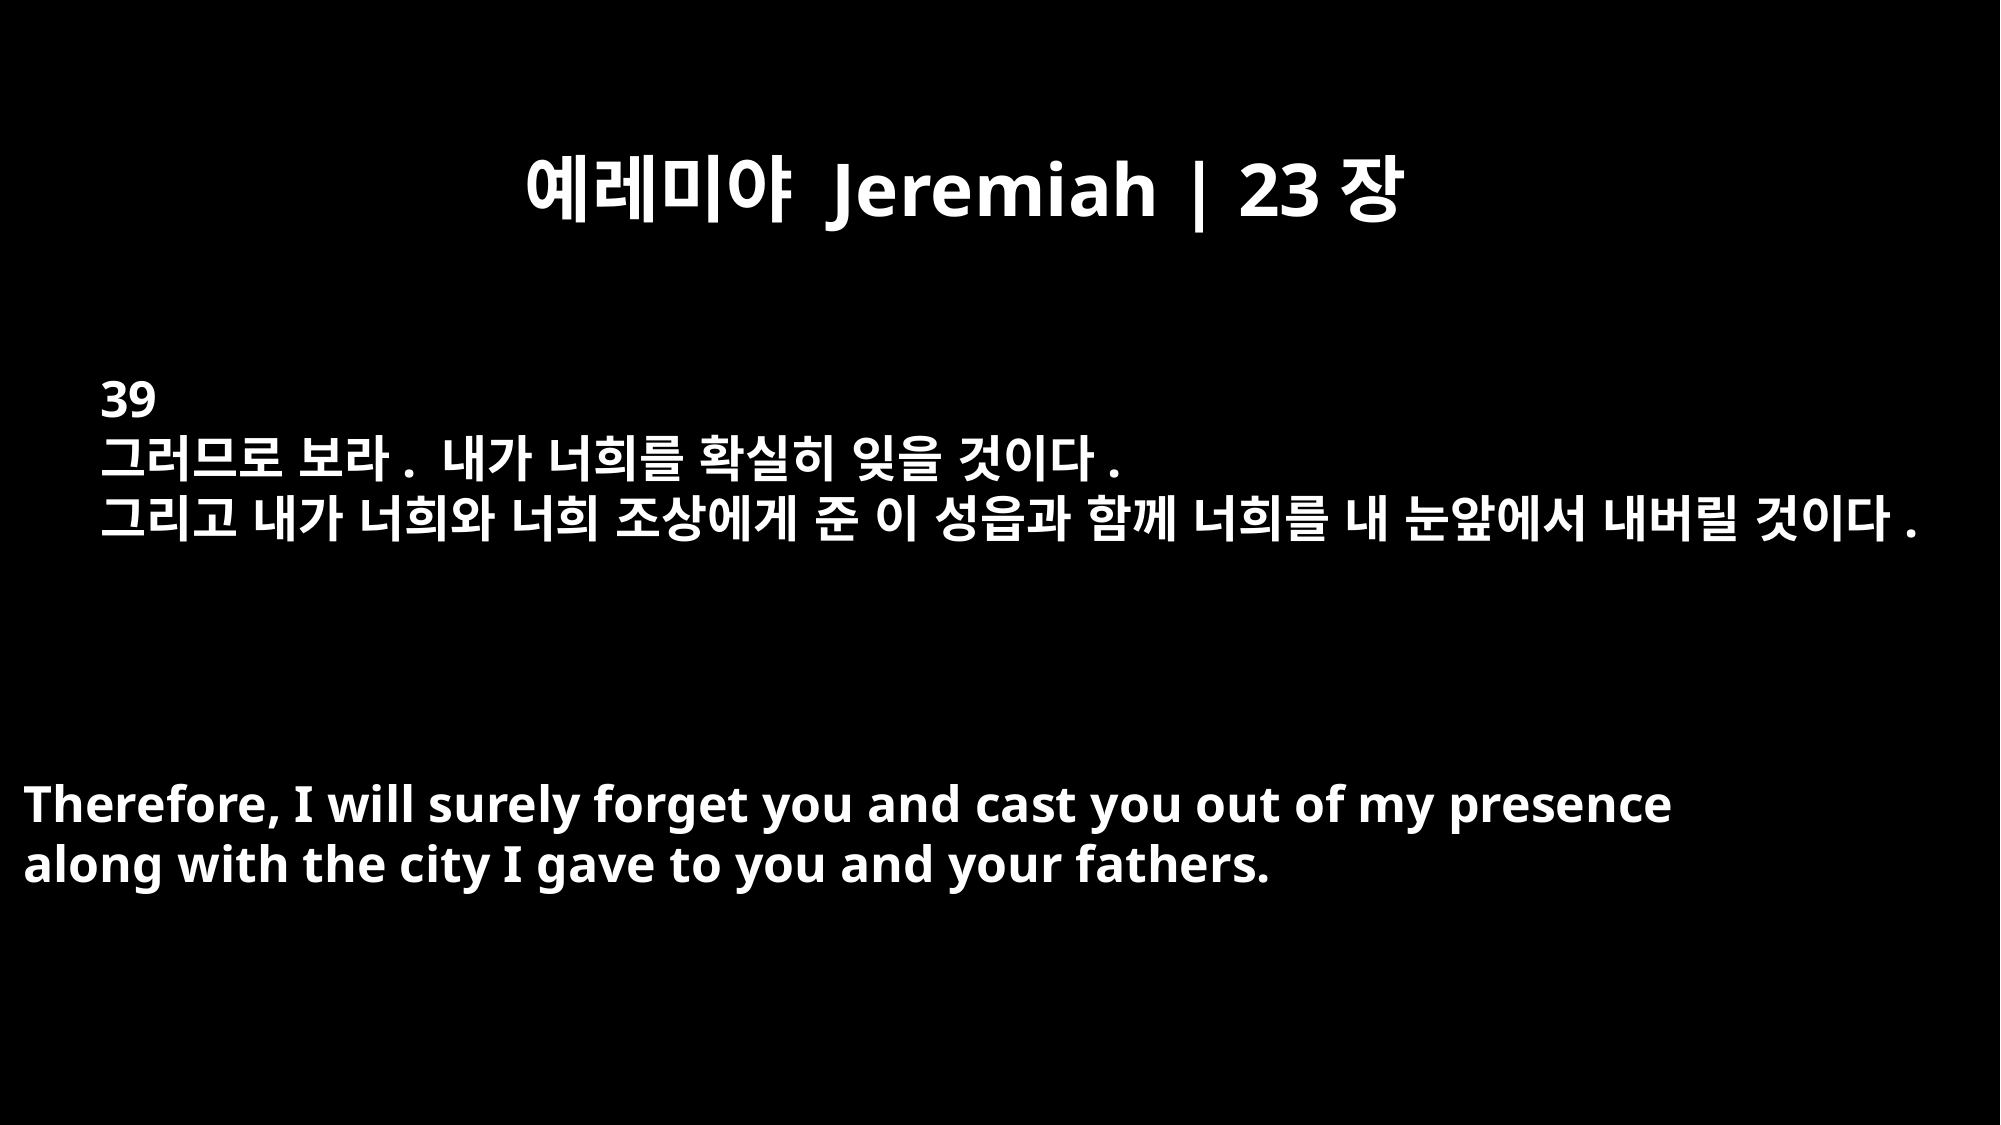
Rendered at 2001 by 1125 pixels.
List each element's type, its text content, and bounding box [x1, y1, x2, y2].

text_box 39 그러므로 보라. 내가 너희를 확실히 잊을 것이다. 그리고 내가 너희와 너희 조상에게 준 이 성읍과 함께 너희를 내 눈앞에서 내버릴 것이다. [85, 359, 1934, 555]
text_box 예레미야 Jeremiah | 23장 [510, 136, 1422, 239]
text_box Therefore, I will surely forget you and cast you out of my presence along with the city I gave to you and your fathers. [8, 764, 1689, 900]
